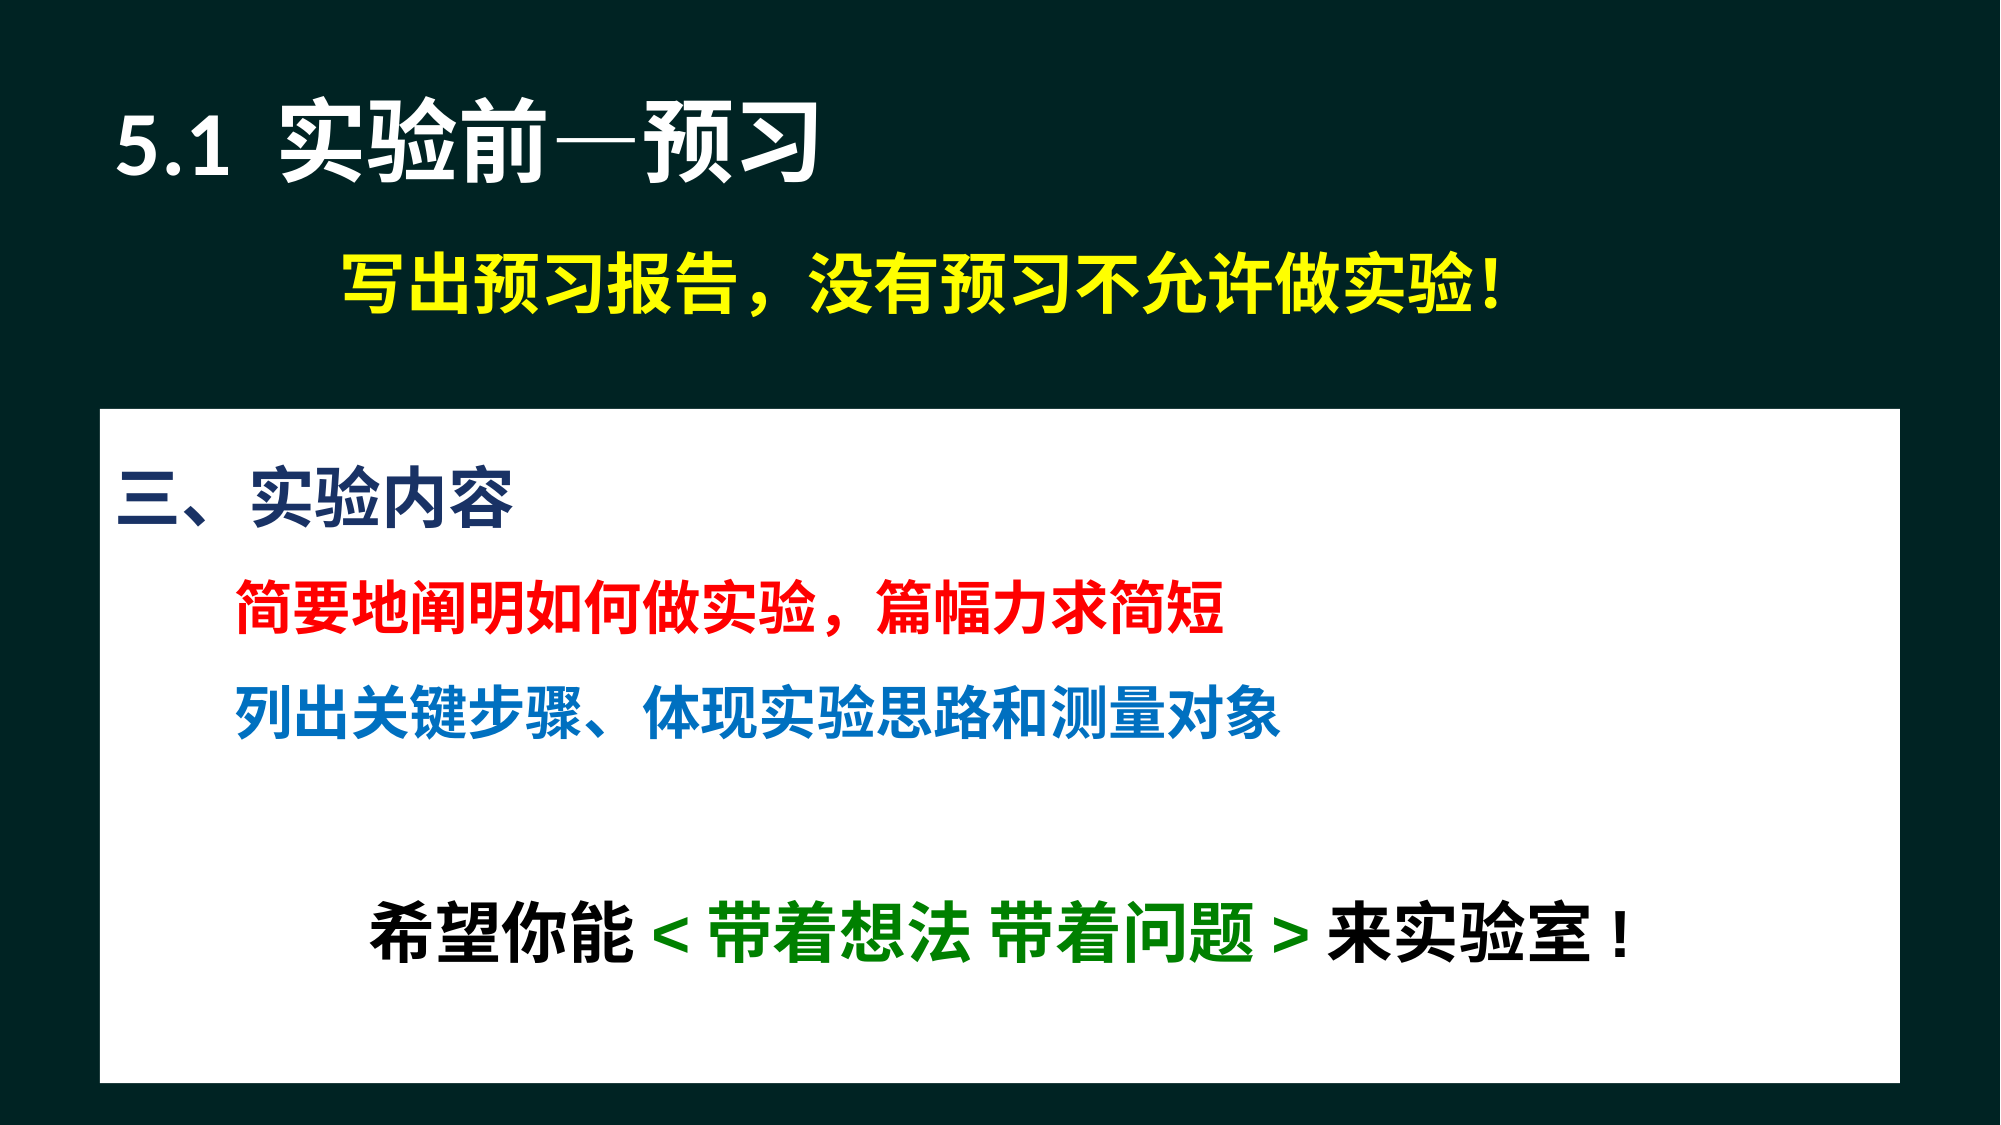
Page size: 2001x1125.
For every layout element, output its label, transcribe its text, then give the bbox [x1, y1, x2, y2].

title 5.1 实验前—预习 [99, 45, 1900, 233]
text_box 三、实验内容 简要地阐明如何做实验，篇幅力求简短 列出关键步骤、体现实验思路和测量对象 希望你能<带着想法 带着问题>来实验室! [99, 408, 1900, 1084]
list 写出预习报告，没有预习不允许做实验！ [324, 234, 1675, 347]
